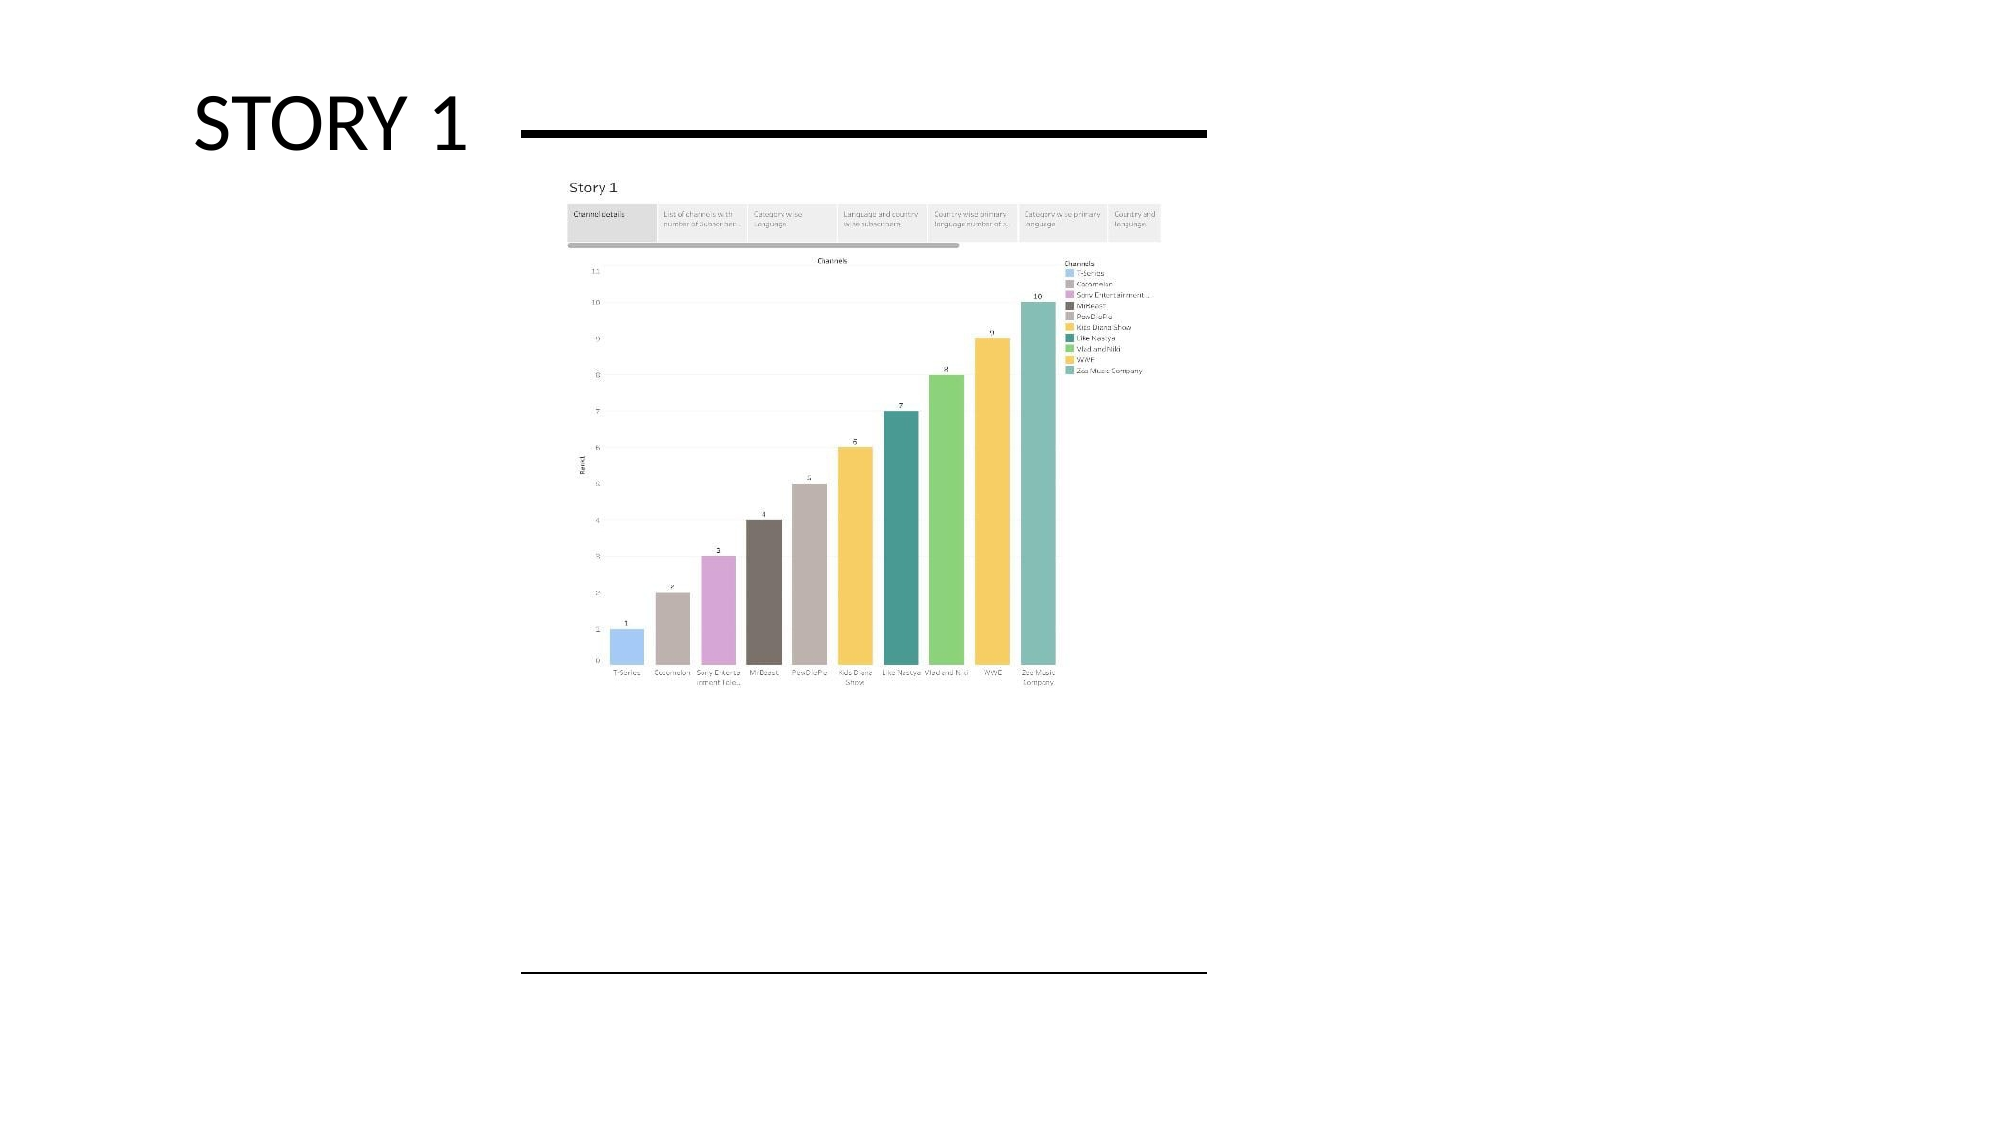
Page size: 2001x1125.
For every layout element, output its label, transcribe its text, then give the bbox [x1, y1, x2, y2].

picture [521, 130, 1207, 974]
text_box STORY 1 [178, 59, 1050, 175]
